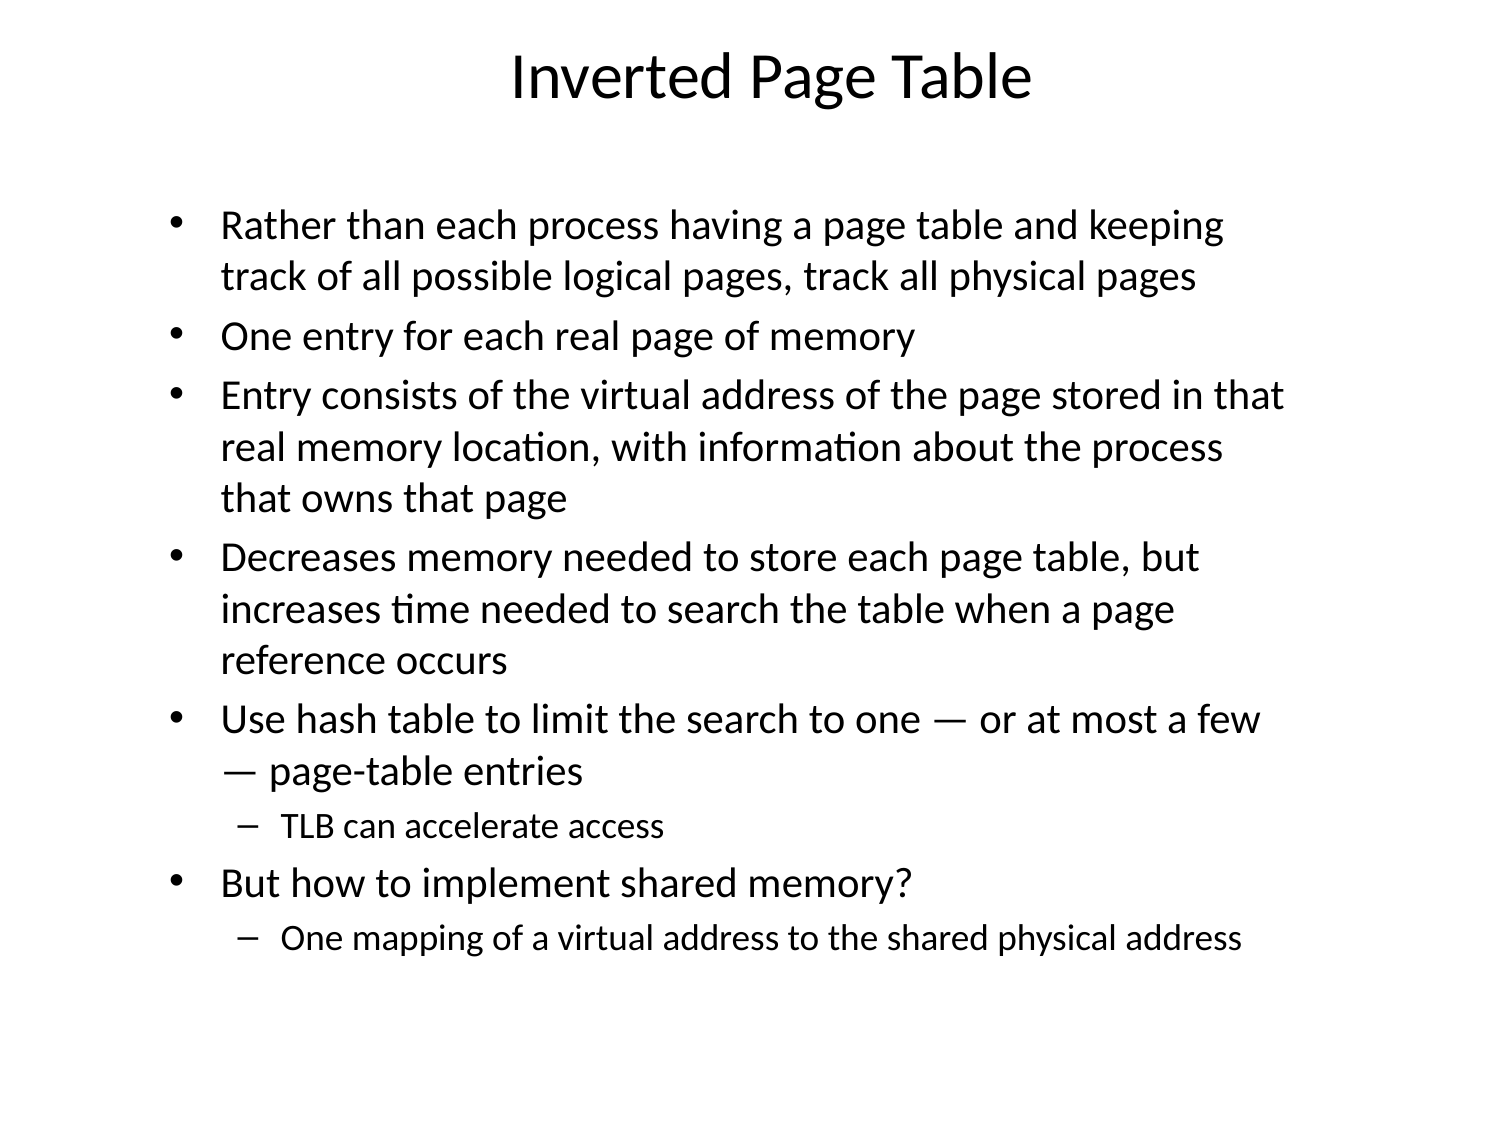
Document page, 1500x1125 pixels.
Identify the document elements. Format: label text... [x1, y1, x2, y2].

title Inverted Page Table [119, 24, 1425, 120]
list Rather than each process having a page table and keeping track of all possible logical pages, track all physical pages One entry for each real page of memory Entry consists of the virtual address of the page stored in that real memory location, with information about the process that owns that page Decreases memory needed to store each page table, but increases time needed to search the table when a page reference occurs Use hash table to limit the search to one — or at most a few — page-table entries TLB can accelerate access But how to implement shared memory? One mapping of a virtual address to the shared physical address [154, 189, 1315, 976]
